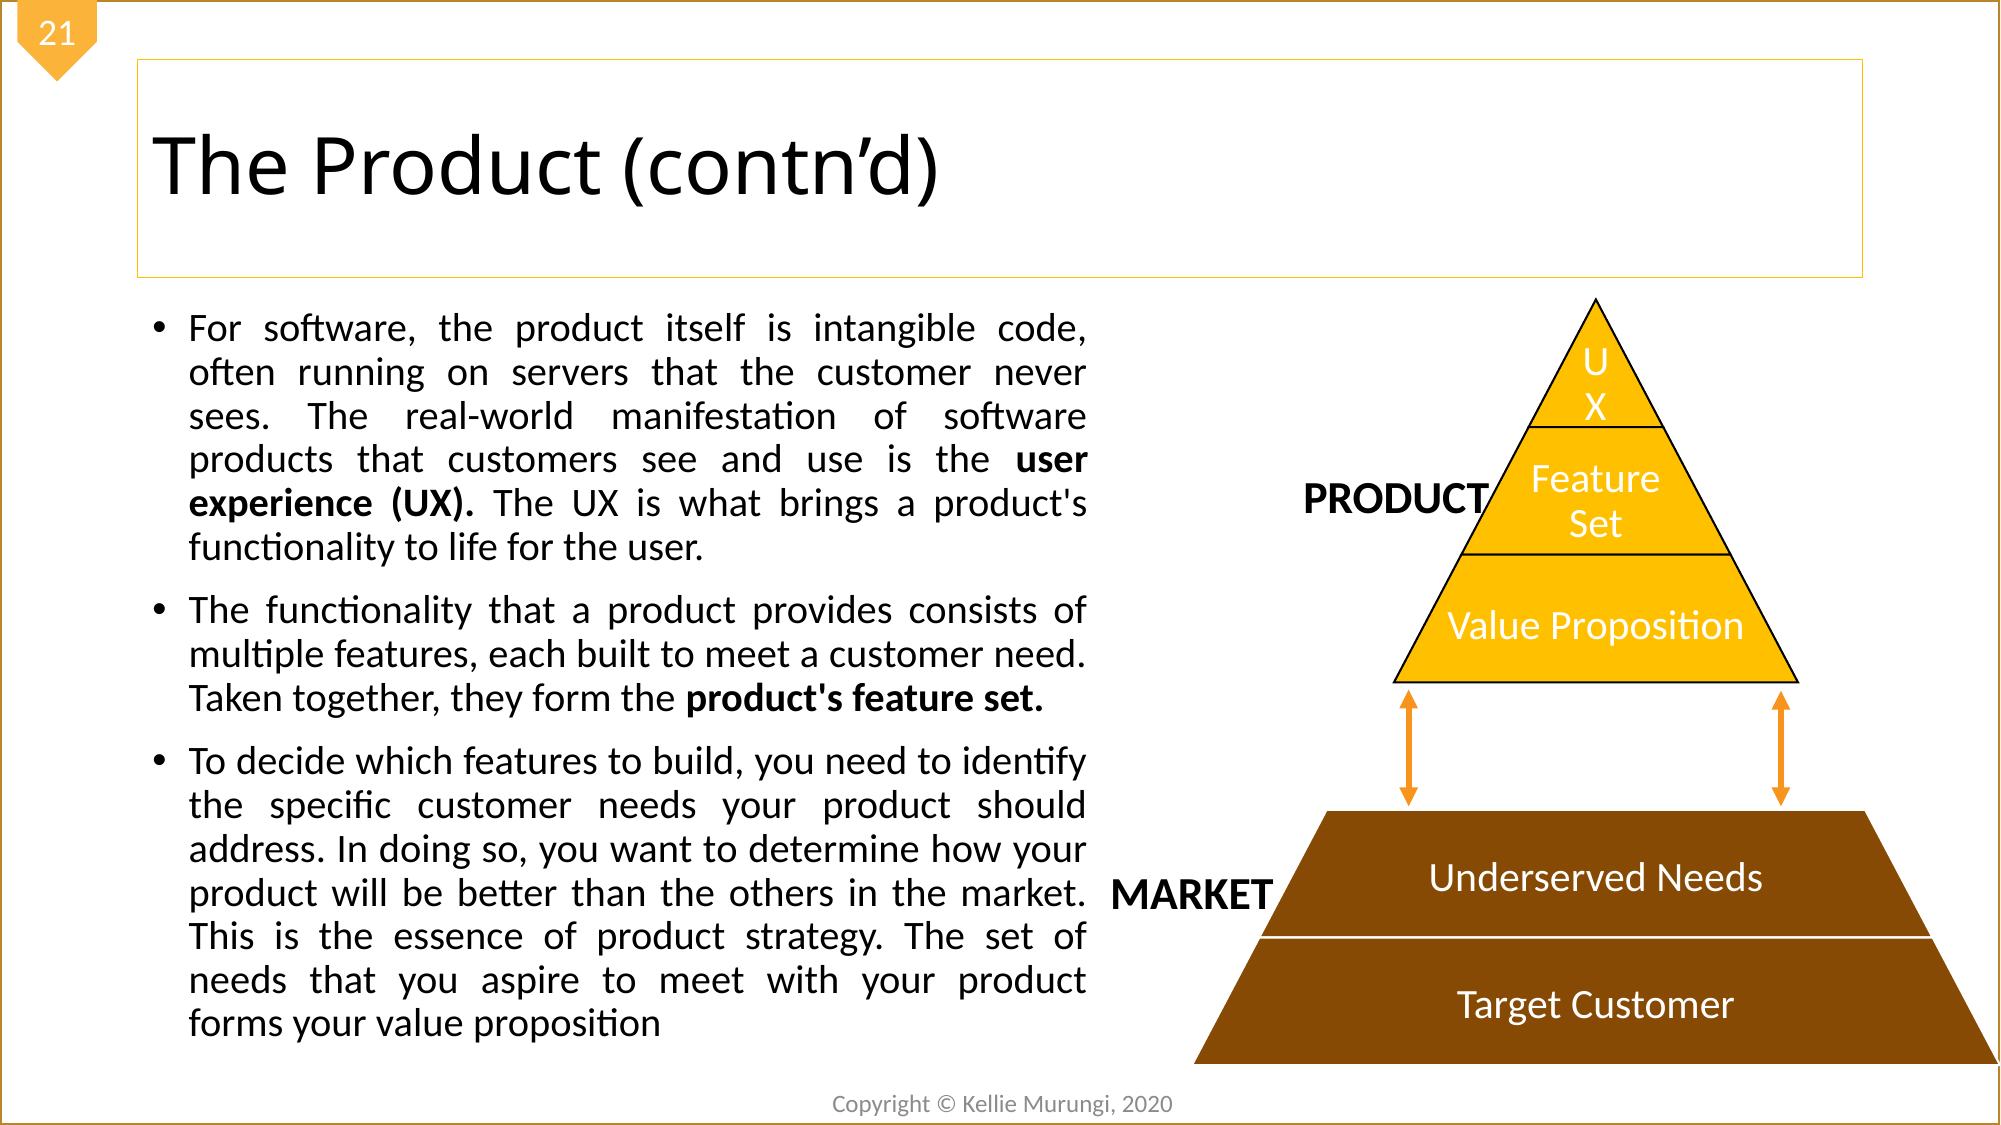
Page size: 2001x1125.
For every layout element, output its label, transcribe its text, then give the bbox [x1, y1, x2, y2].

list For software, the product itself is intangible code, often running on servers that the customer never sees. The real-world manifestation of software products that customers see and use is the user experience (UX). The UX is what brings a product's functionality to life for the user. The functionality that a product provides consists of multiple features, each built to meet a customer need. Taken together, they form the product's feature set. To decide which features to build, you need to identify the specific customer needs your product should address. In doing so, you want to determine how your product will be better than the others in the market. This is the essence of product strategy. The set of needs that you aspire to meet with your product forms your value proposition [137, 299, 1104, 1066]
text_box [1191, 299, 2000, 1066]
title The Product (contn’d) [137, 59, 1863, 278]
text_box MARKET [1032, 856, 1191, 926]
